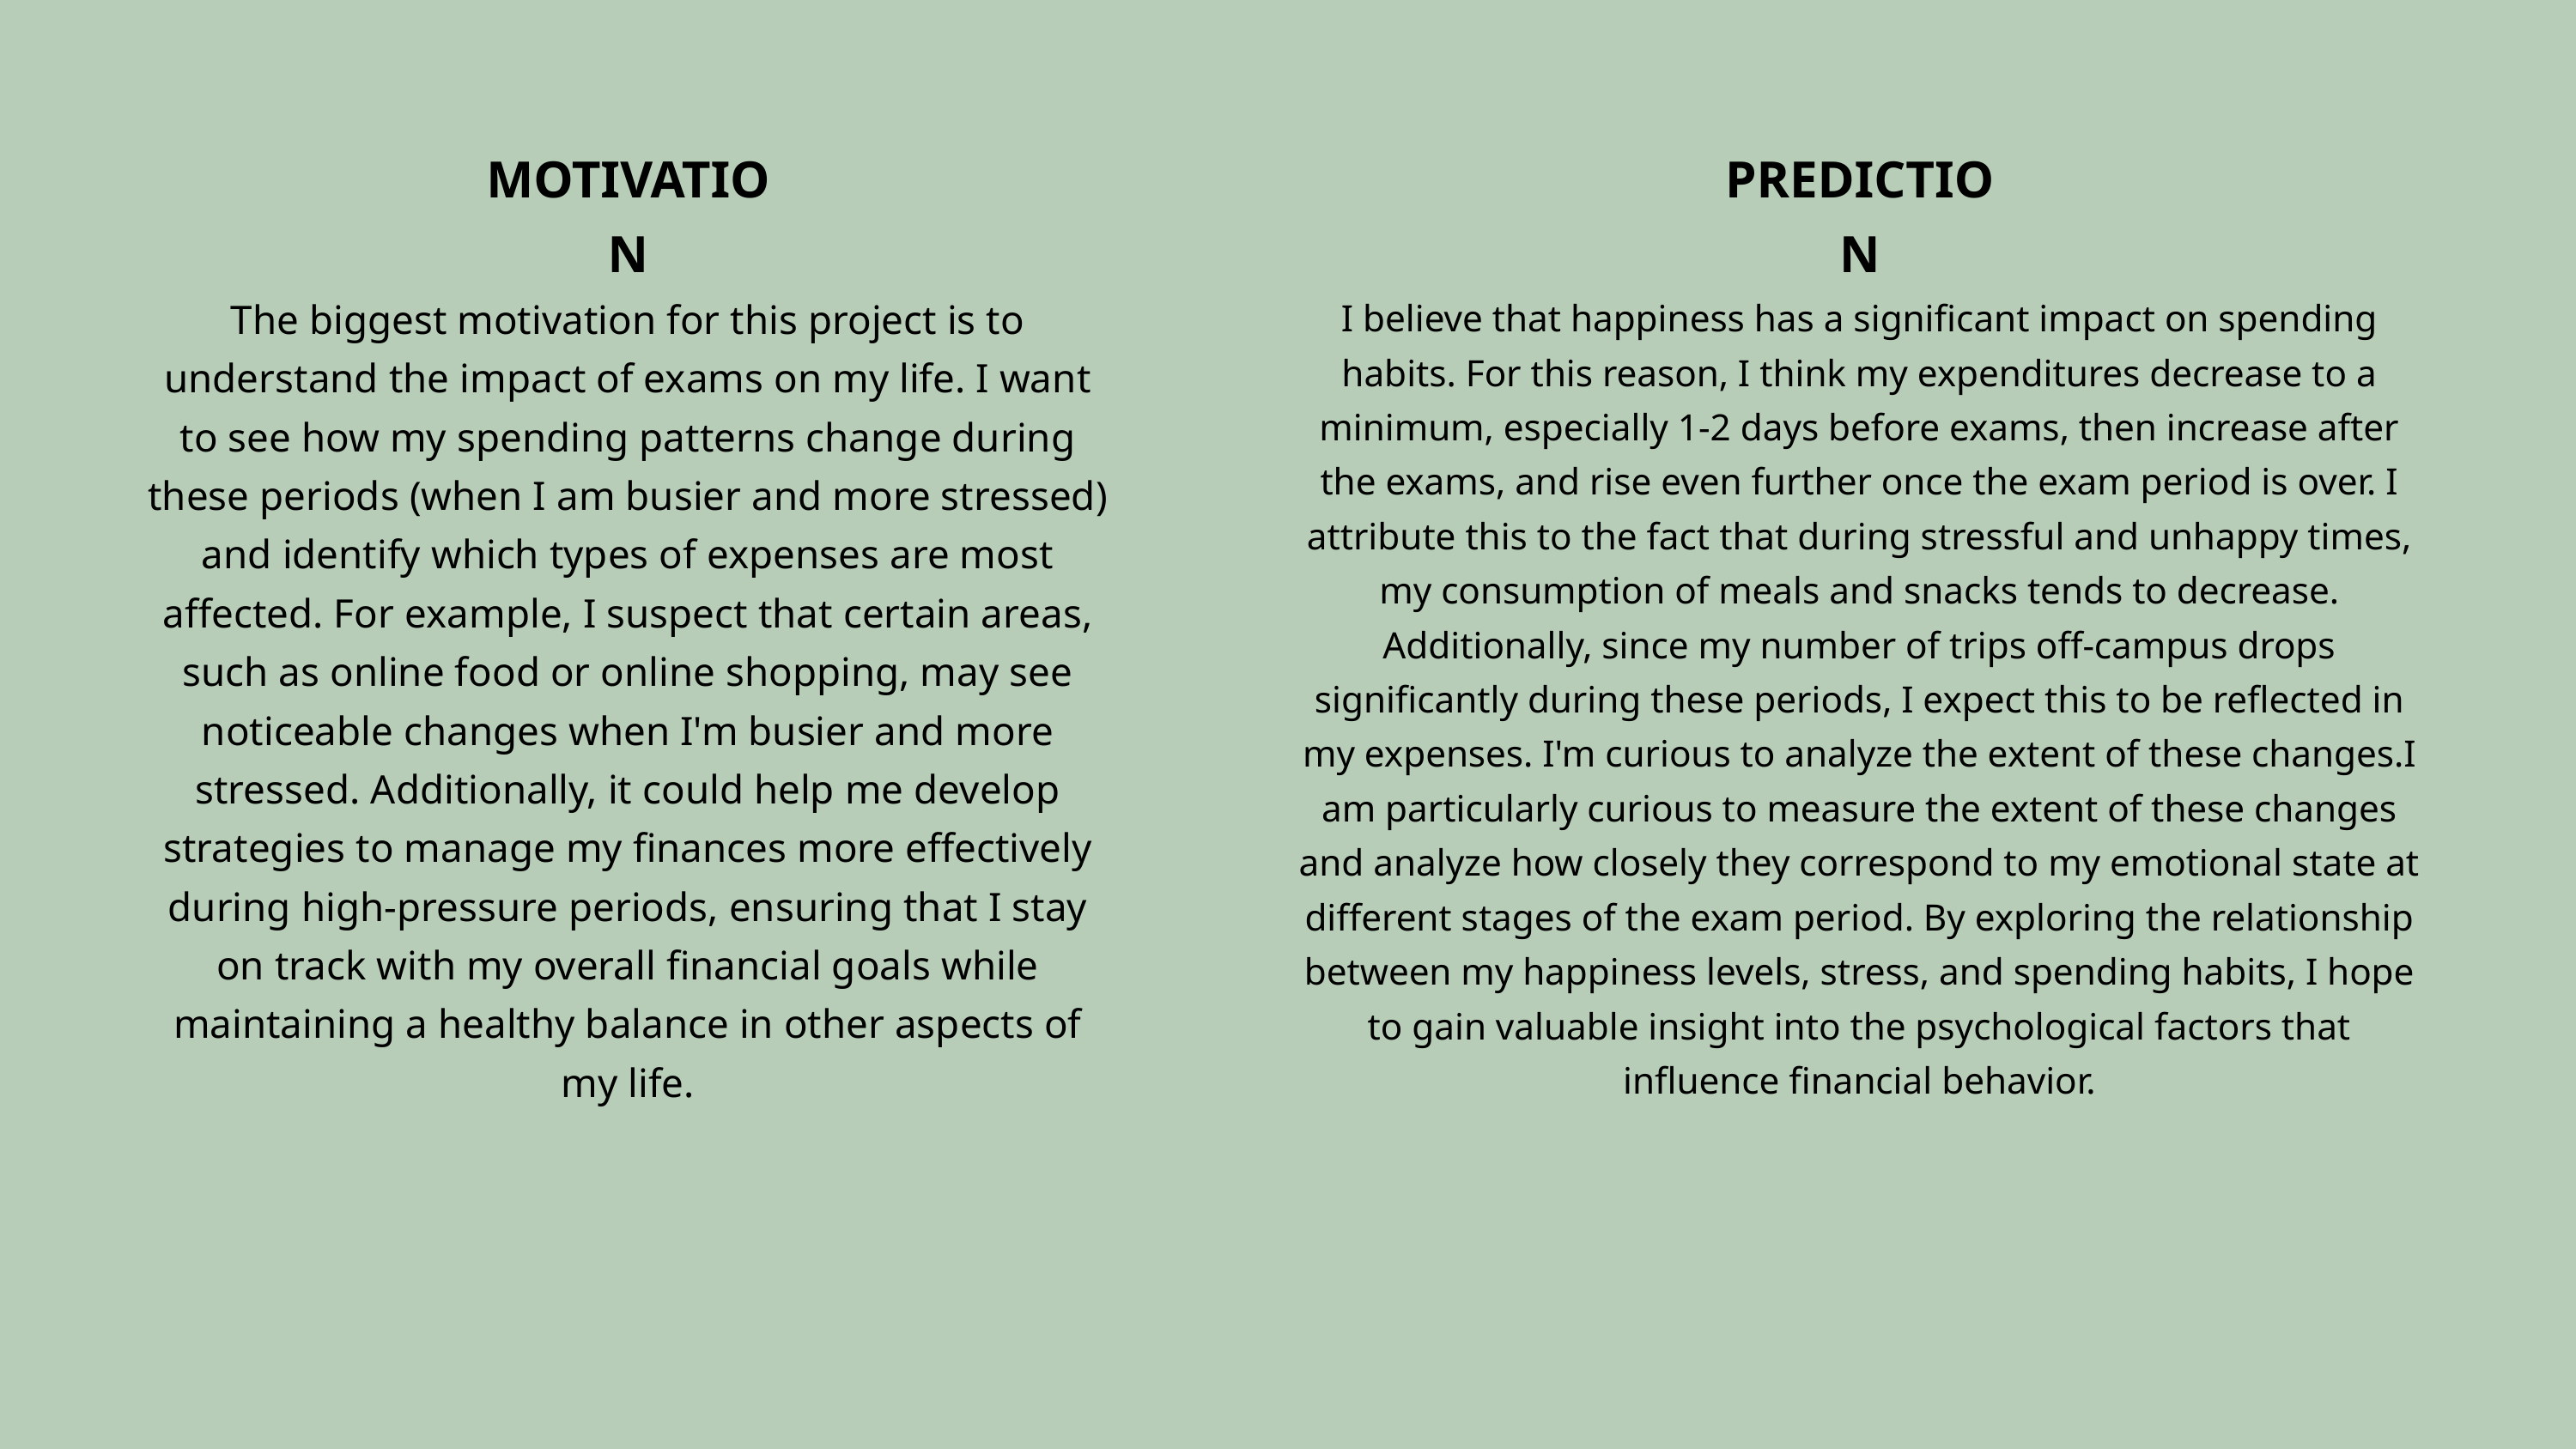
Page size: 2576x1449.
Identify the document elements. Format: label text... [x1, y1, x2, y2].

text_box I believe that happiness has a significant impact on spending habits. For this reason, I think my expenditures decrease to a minimum, especially 1-2 days before exams, then increase after the exams, and rise even further once the exam period is over. I attribute this to the fact that during stressful and unhappy times, my consumption of meals and snacks tends to decrease. Additionally, since my number of trips off-campus drops significantly during these periods, I expect this to be reflected in my expenses. I'm curious to analyze the extent of these changes.I am particularly curious to measure the extent of these changes and analyze how closely they correspond to my emotional state at different stages of the exam period. By exploring the relationship between my happiness levels, stress, and spending habits, I hope to gain valuable insight into the psychological factors that influence financial behavior. [1288, 284, 2432, 1210]
text_box MOTIVATION [475, 132, 781, 283]
text_box PREDICTION [1712, 132, 2007, 283]
text_box The biggest motivation for this project is to understand the impact of exams on my life. I want to see how my spending patterns change during these periods (when I am busier and more stressed) and identify which types of expenses are most affected. For example, I suspect that certain areas, such as online food or online shopping, may see noticeable changes when I'm busier and more stressed. Additionally, it could help me develop strategies to manage my finances more effectively during high-pressure periods, ensuring that I stay on track with my overall financial goals while maintaining a healthy balance in other aspects of my life. [144, 283, 1112, 1223]
